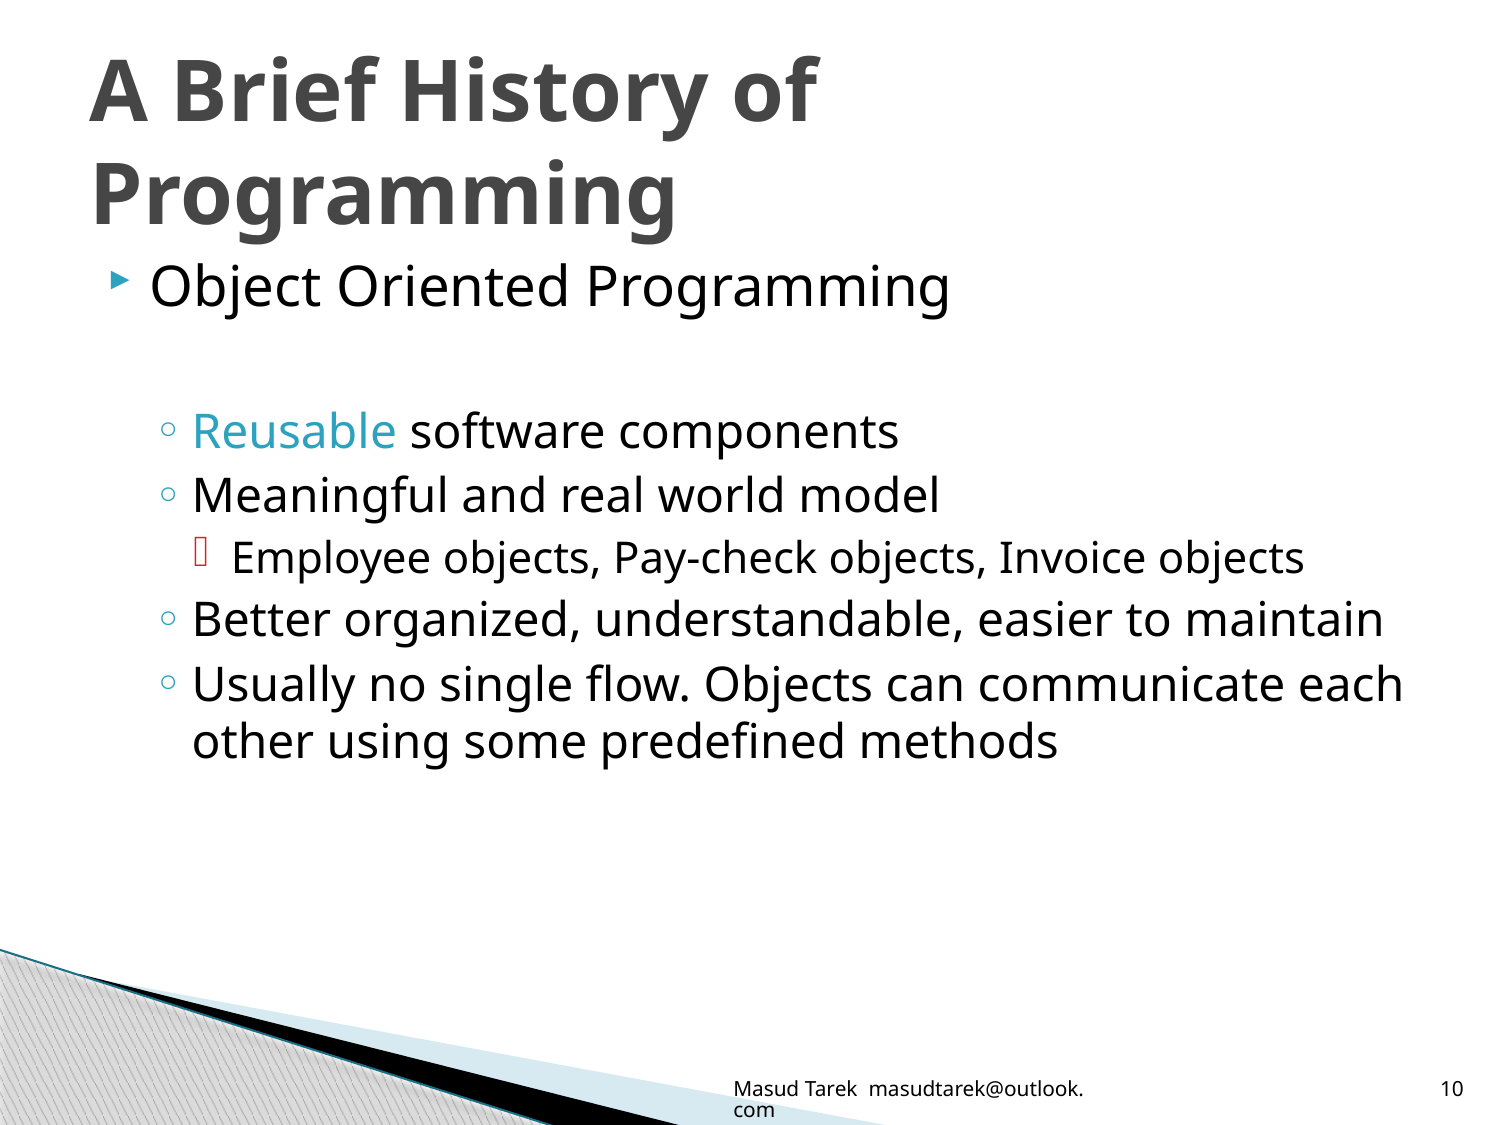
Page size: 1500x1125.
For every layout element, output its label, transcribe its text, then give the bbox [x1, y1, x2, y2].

title A Brief History of Programming [75, 45, 1425, 233]
footer Masud Tarek masudtarek@outlook.com [718, 1051, 1105, 1112]
list Object Oriented Programming Reusable software components Meaningful and real world model Employee objects, Pay-check objects, Invoice objects Better organized, understandable, easier to maintain Usually no single flow. Objects can communicate each other using some predefined methods [75, 243, 1425, 986]
slide_number 10 [1418, 1051, 1479, 1112]
